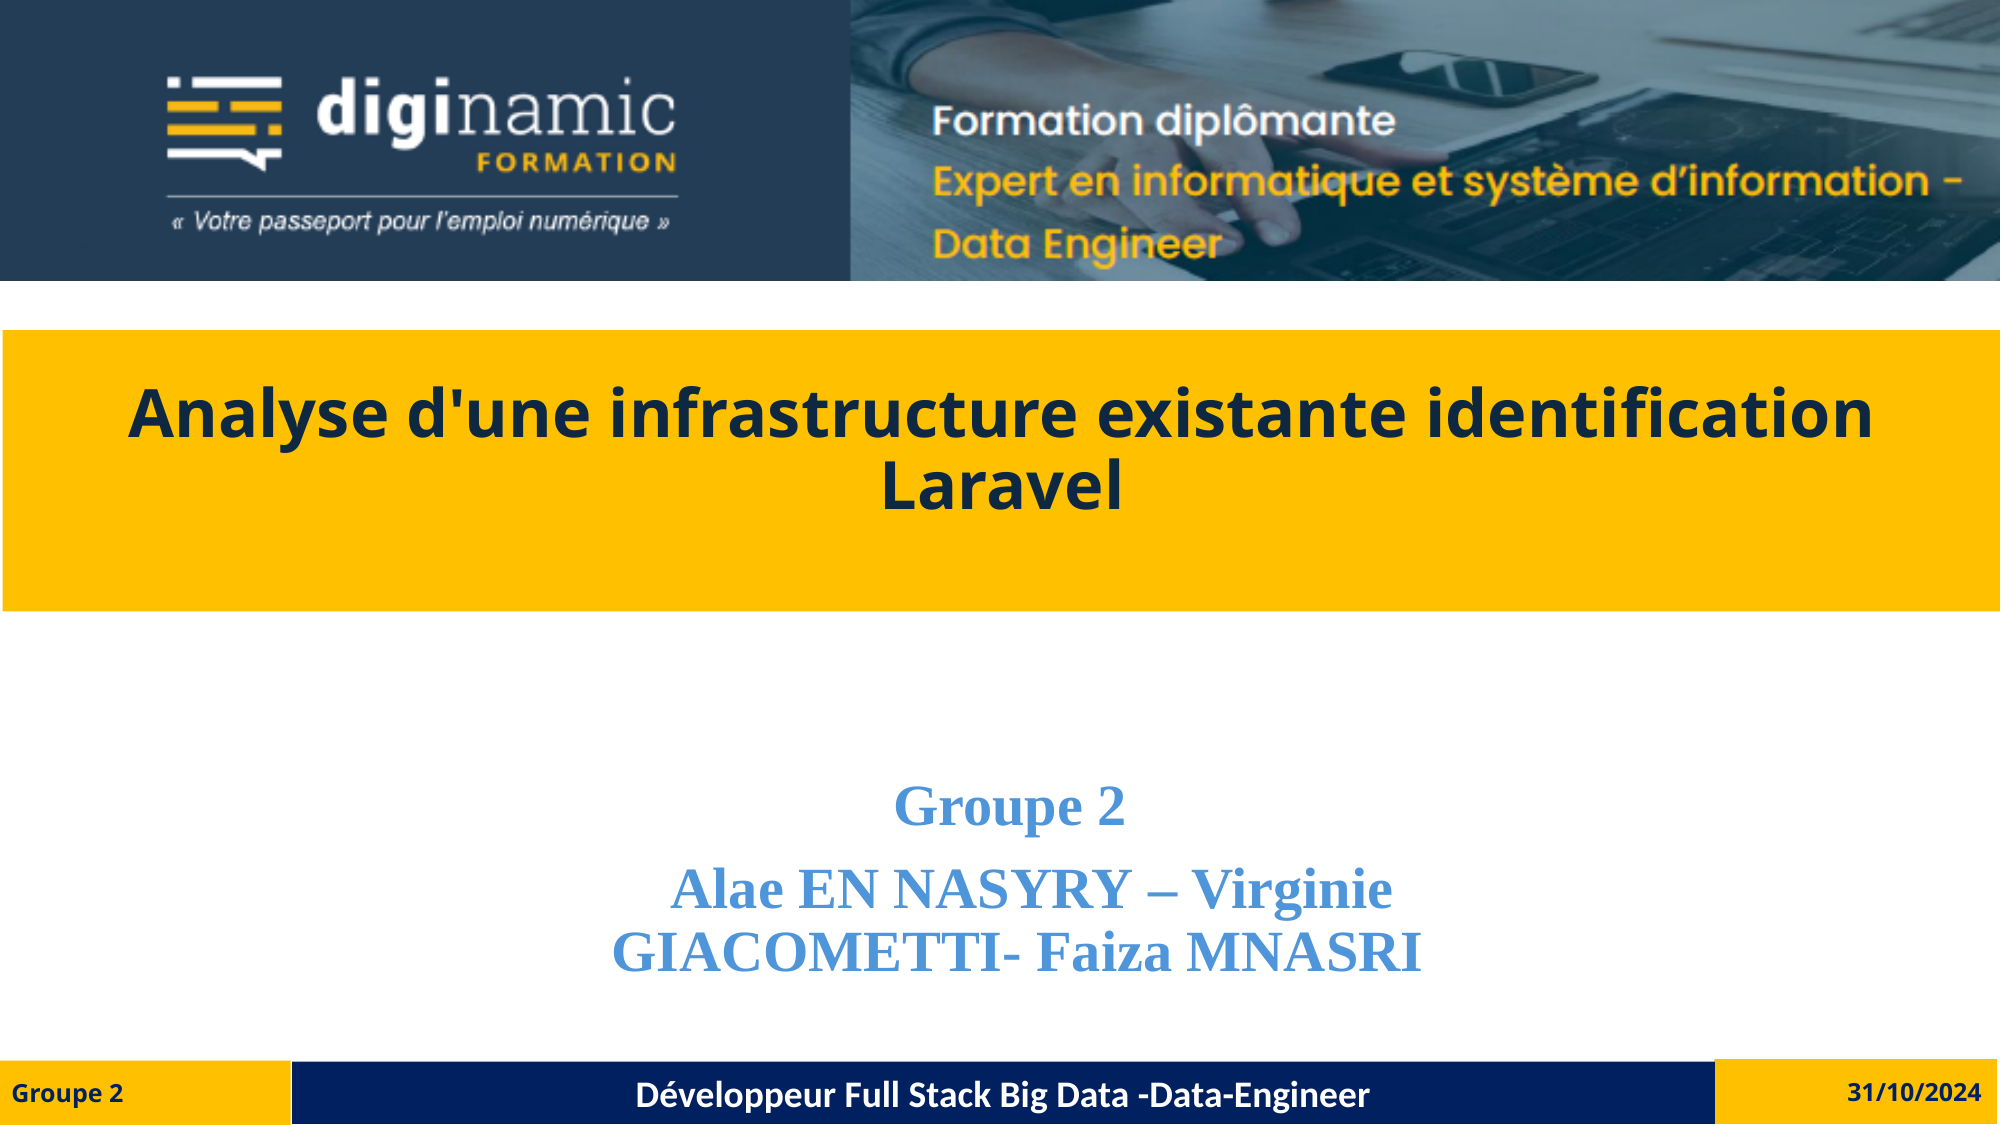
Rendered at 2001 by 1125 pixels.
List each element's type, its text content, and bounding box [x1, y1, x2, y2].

text_box Groupe 2 [0, 1060, 291, 1125]
picture [1383, 219, 1396, 223]
picture [1231, 268, 1247, 275]
title Analyse d'une infrastructure existante identification Laravel [2, 330, 2000, 612]
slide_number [1714, 1059, 1997, 1124]
footer Développeur Full Stack Big Data -Data-Engineer [292, 1061, 1715, 1124]
subtitle Groupe 2 Alae EN NASYRY – Virginie GIACOMETTI- Faiza MNASRI [380, 753, 1655, 1007]
picture [0, 0, 2000, 282]
